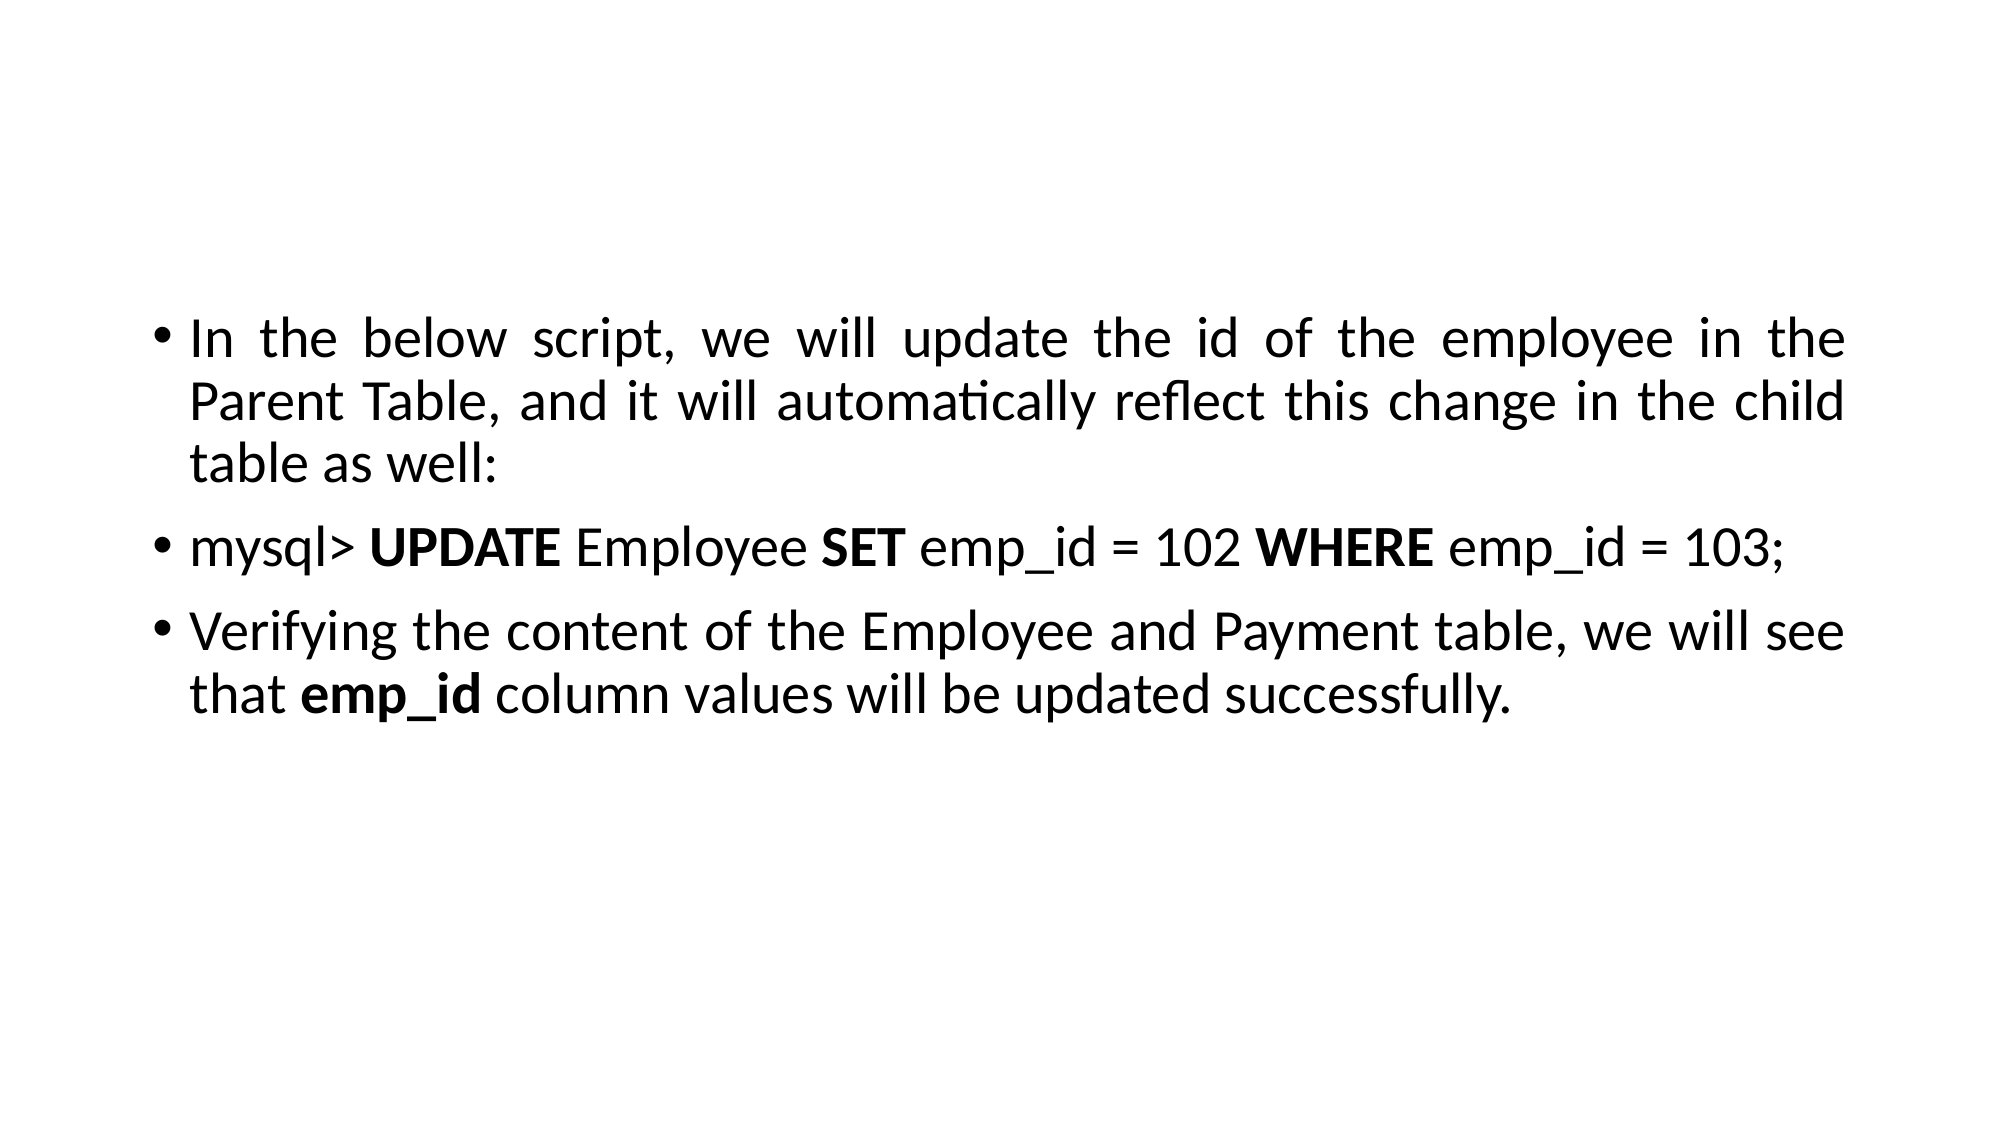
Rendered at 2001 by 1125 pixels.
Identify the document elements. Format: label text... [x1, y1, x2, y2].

list In the below script, we will update the id of the employee in the Parent Table, and it will automatically reflect this change in the child table as well: mysql> UPDATE Employee SET emp_id = 102 WHERE emp_id = 103; Verifying the content of the Employee and Payment table, we will see that emp_id column values will be updated successfully. [137, 299, 1863, 1014]
